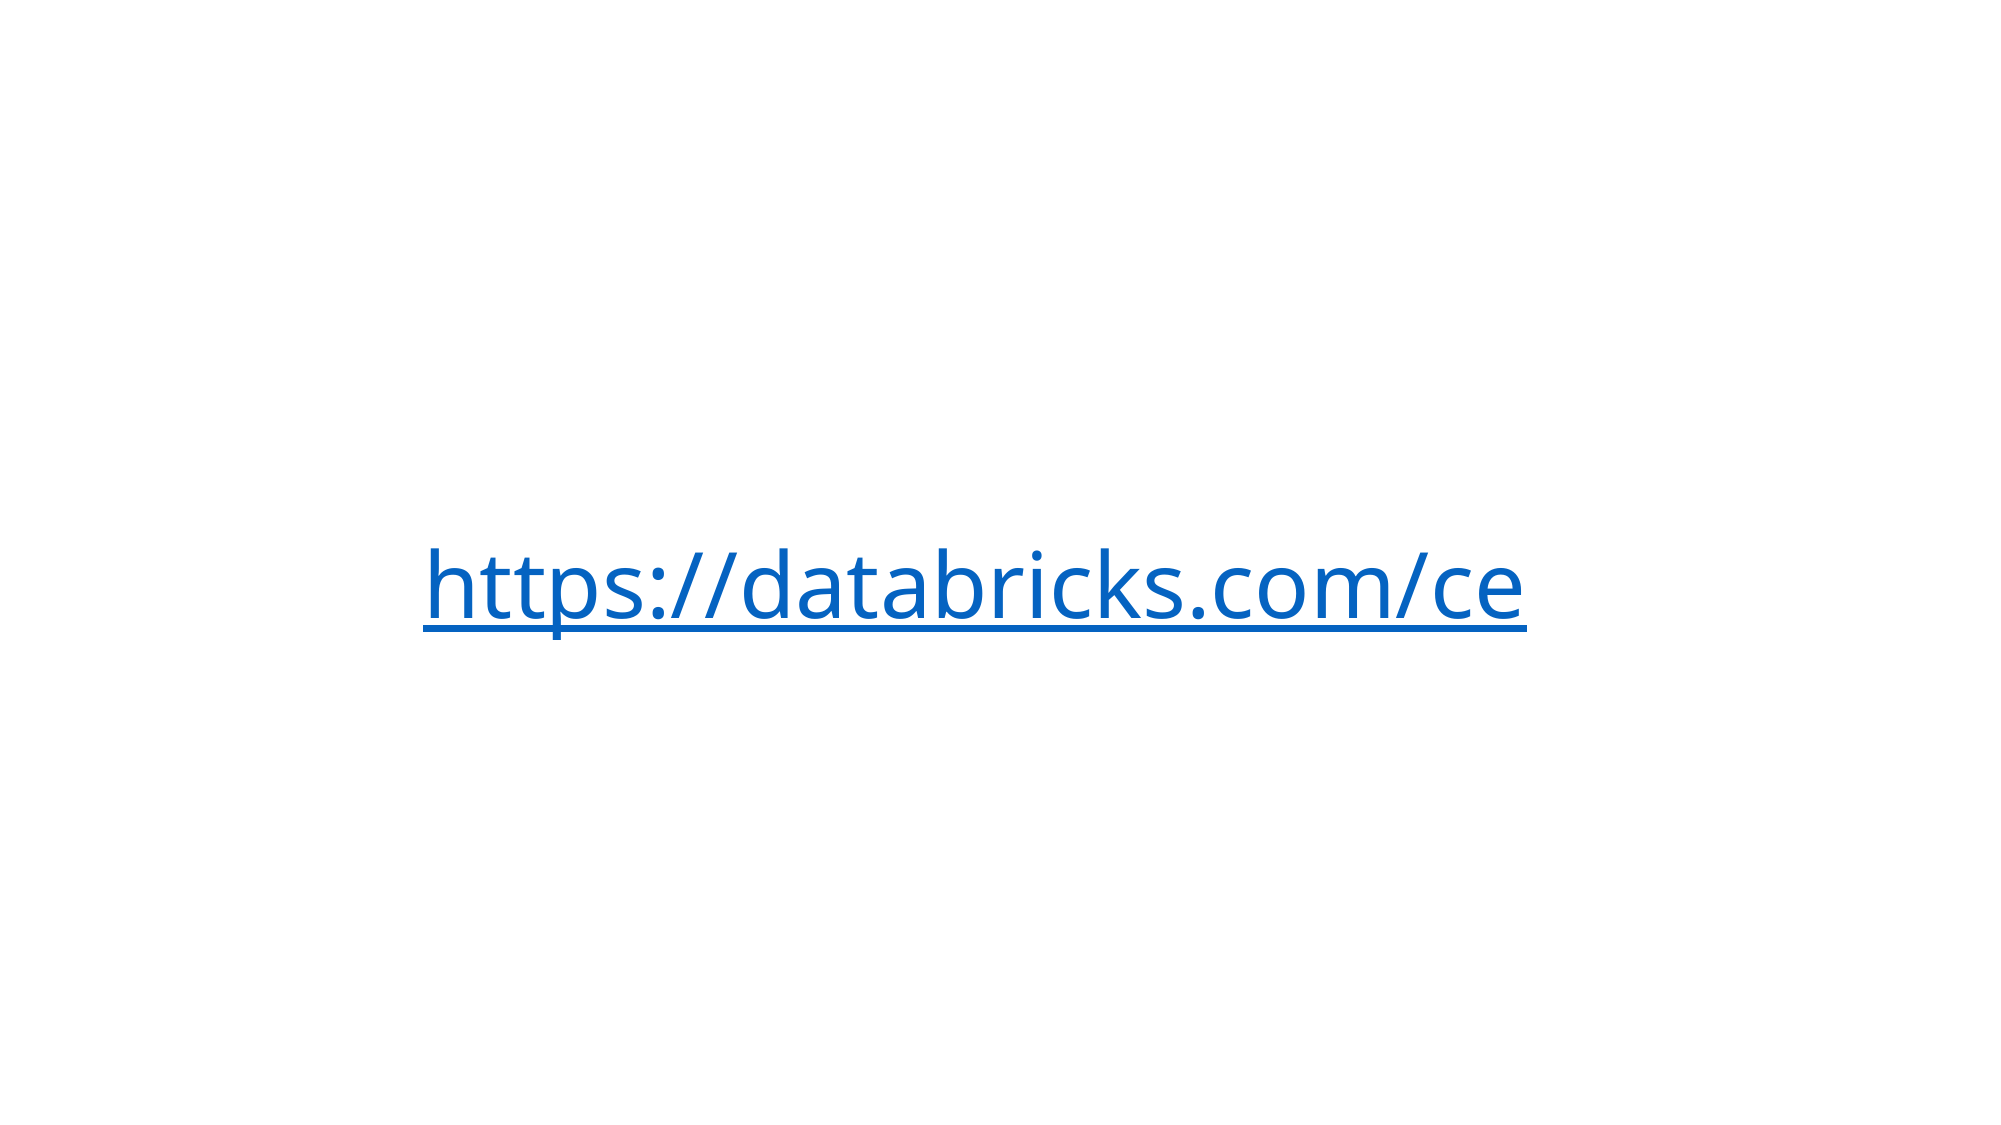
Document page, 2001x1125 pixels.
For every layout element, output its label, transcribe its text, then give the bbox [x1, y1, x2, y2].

title https://databricks.com/ce [219, 476, 1731, 694]
